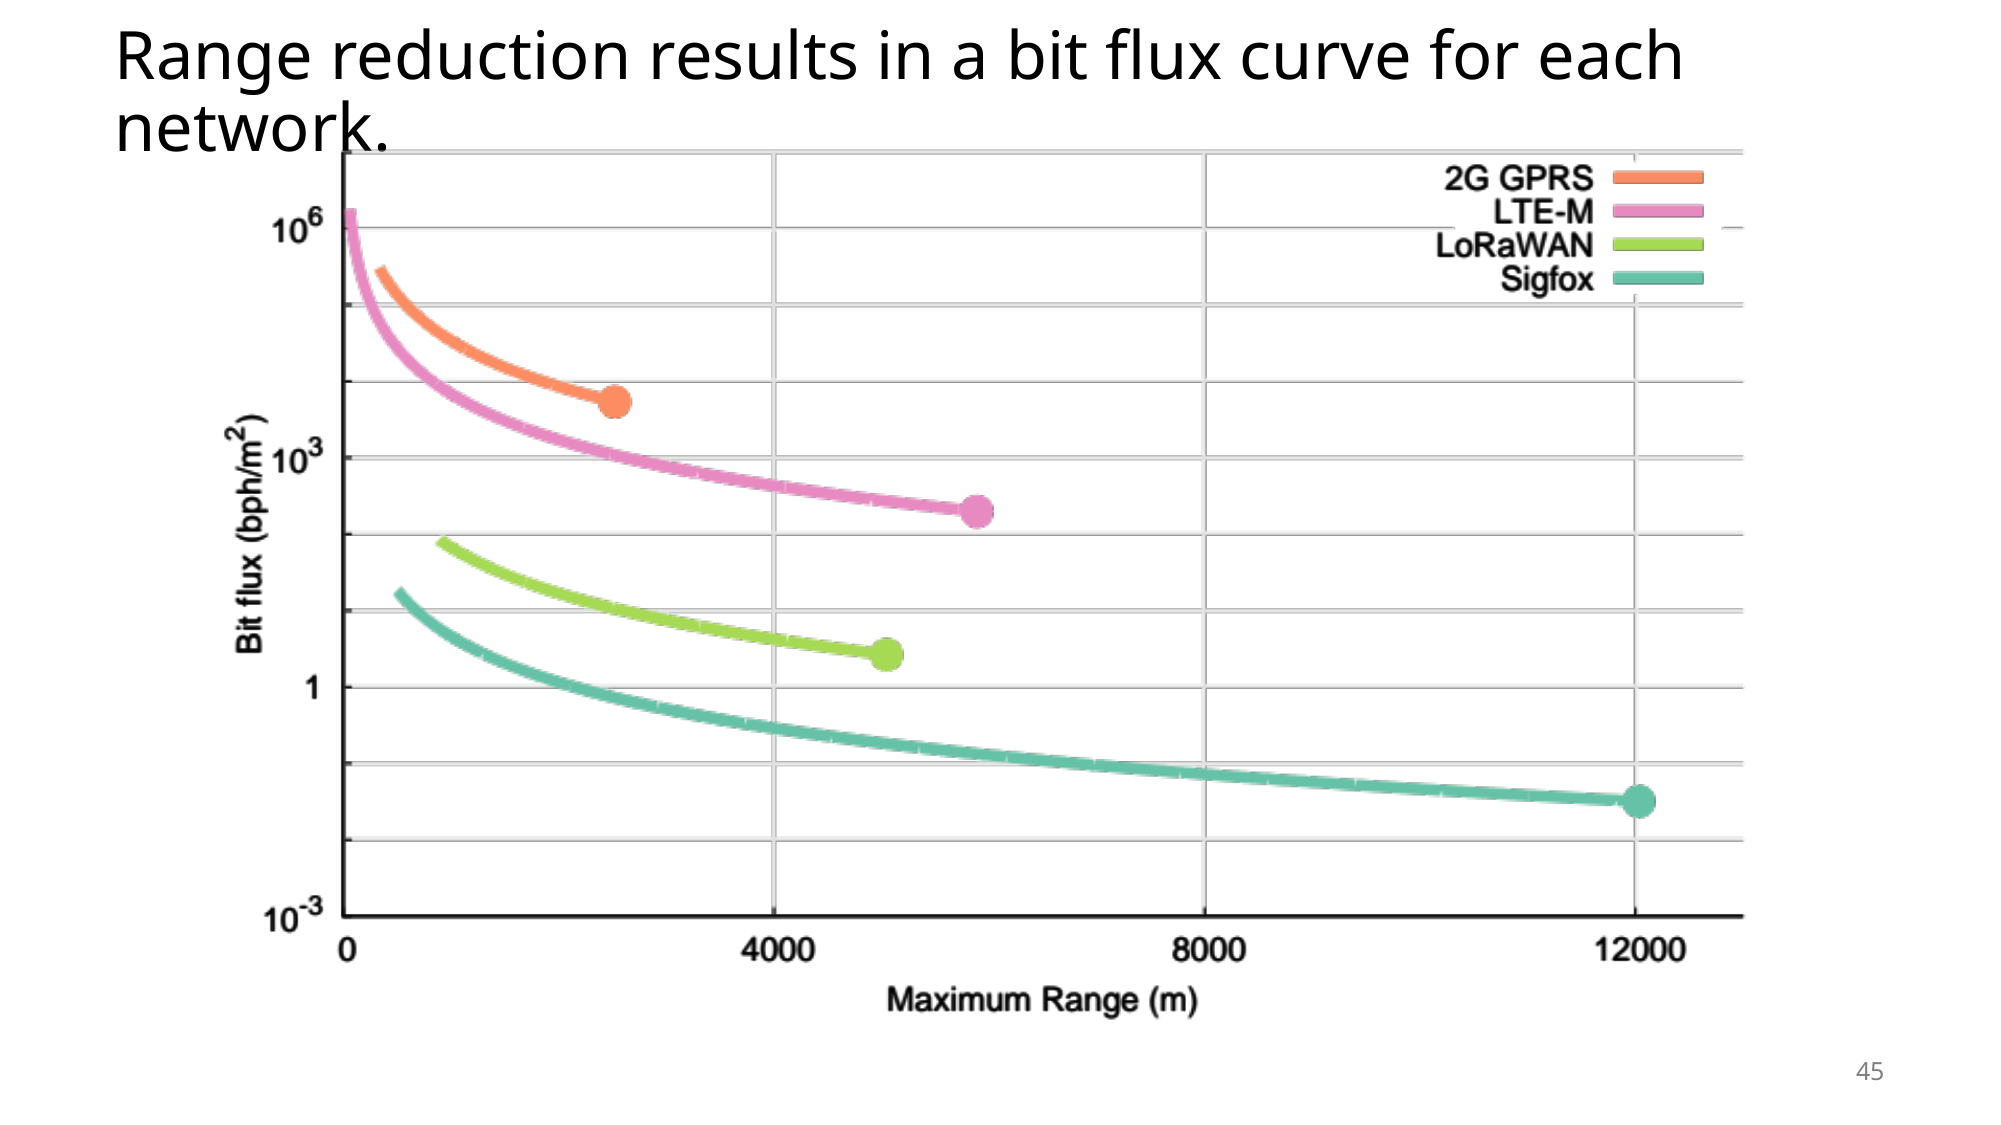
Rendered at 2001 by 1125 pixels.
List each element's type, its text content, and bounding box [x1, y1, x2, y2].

picture [199, 119, 1800, 1020]
title Range reduction results in a bit flux curve for each network. [99, 37, 1900, 150]
slide_number 45 [1749, 1042, 1900, 1103]
